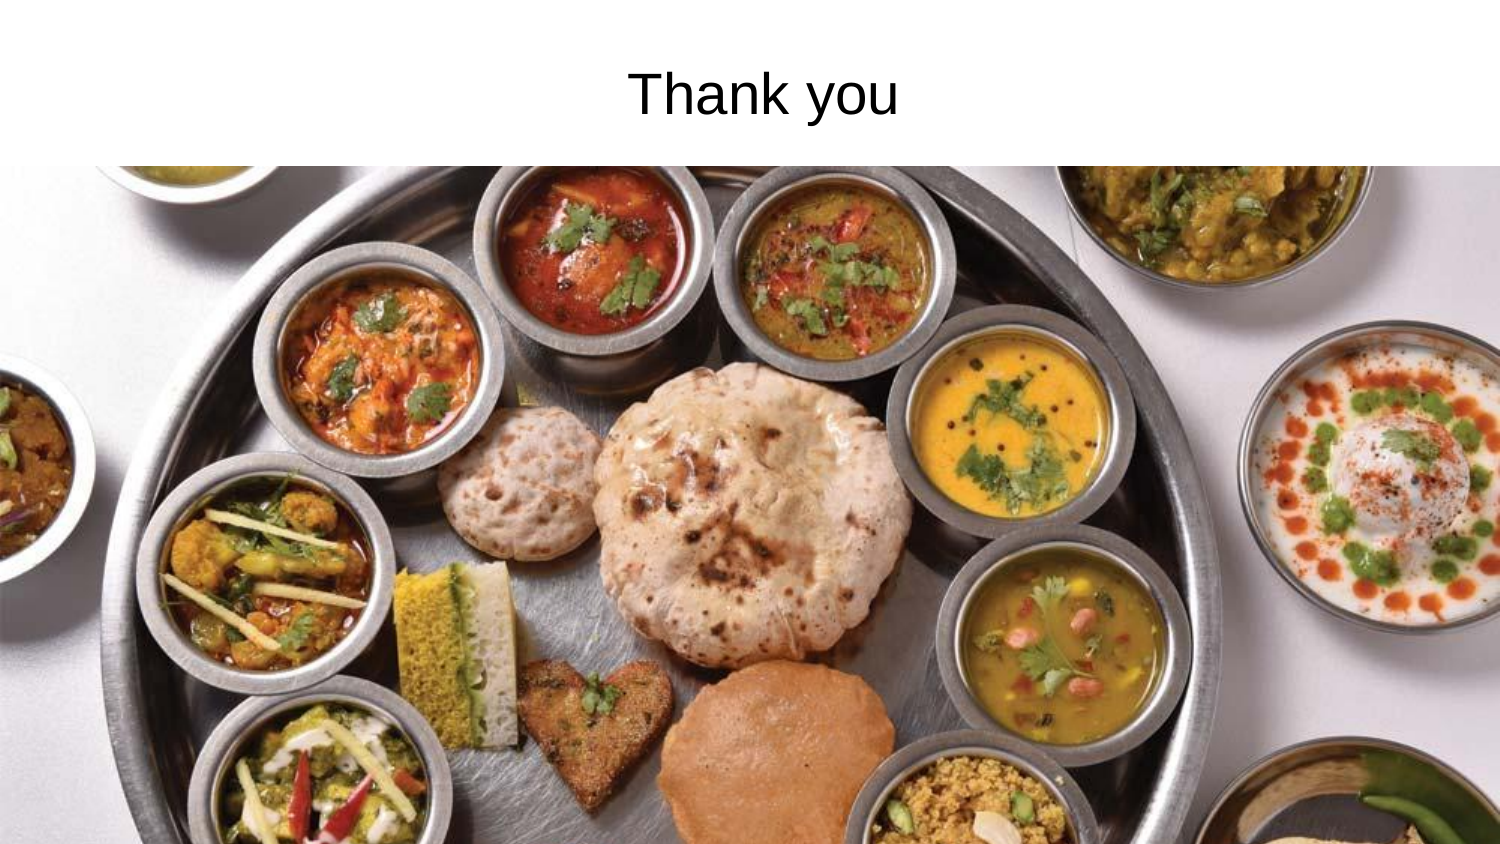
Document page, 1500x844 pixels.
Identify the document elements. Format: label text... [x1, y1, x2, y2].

title Thank you [12, 41, 1411, 136]
picture [0, 166, 1500, 844]
